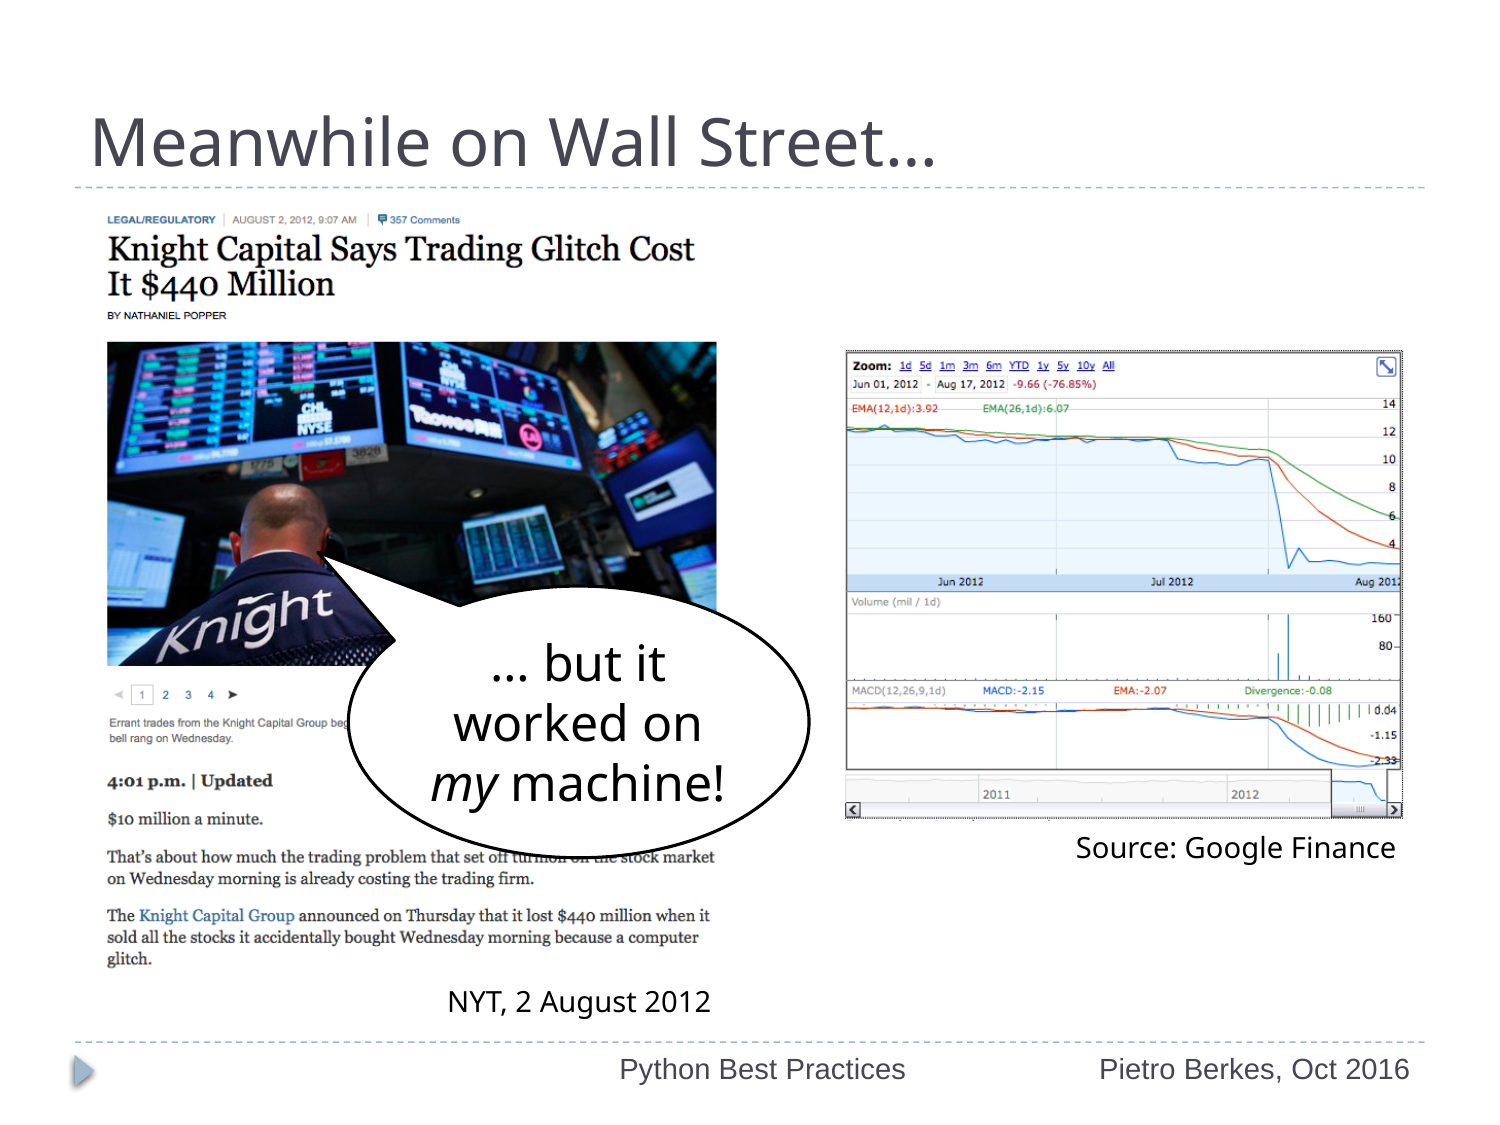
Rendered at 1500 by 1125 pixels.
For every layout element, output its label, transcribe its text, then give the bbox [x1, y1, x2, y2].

text_box … but it worked on my machine! [738, 622, 811, 822]
picture [97, 207, 733, 983]
footer Python Best Practices [475, 1042, 1050, 1103]
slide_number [1050, 1042, 1426, 1103]
text_box NYT, 2 August 2012 [242, 996, 727, 1026]
text_box Source: Google Finance [927, 834, 1412, 872]
picture [844, 349, 1412, 821]
title Meanwhile on Wall Street… [75, 37, 1425, 188]
